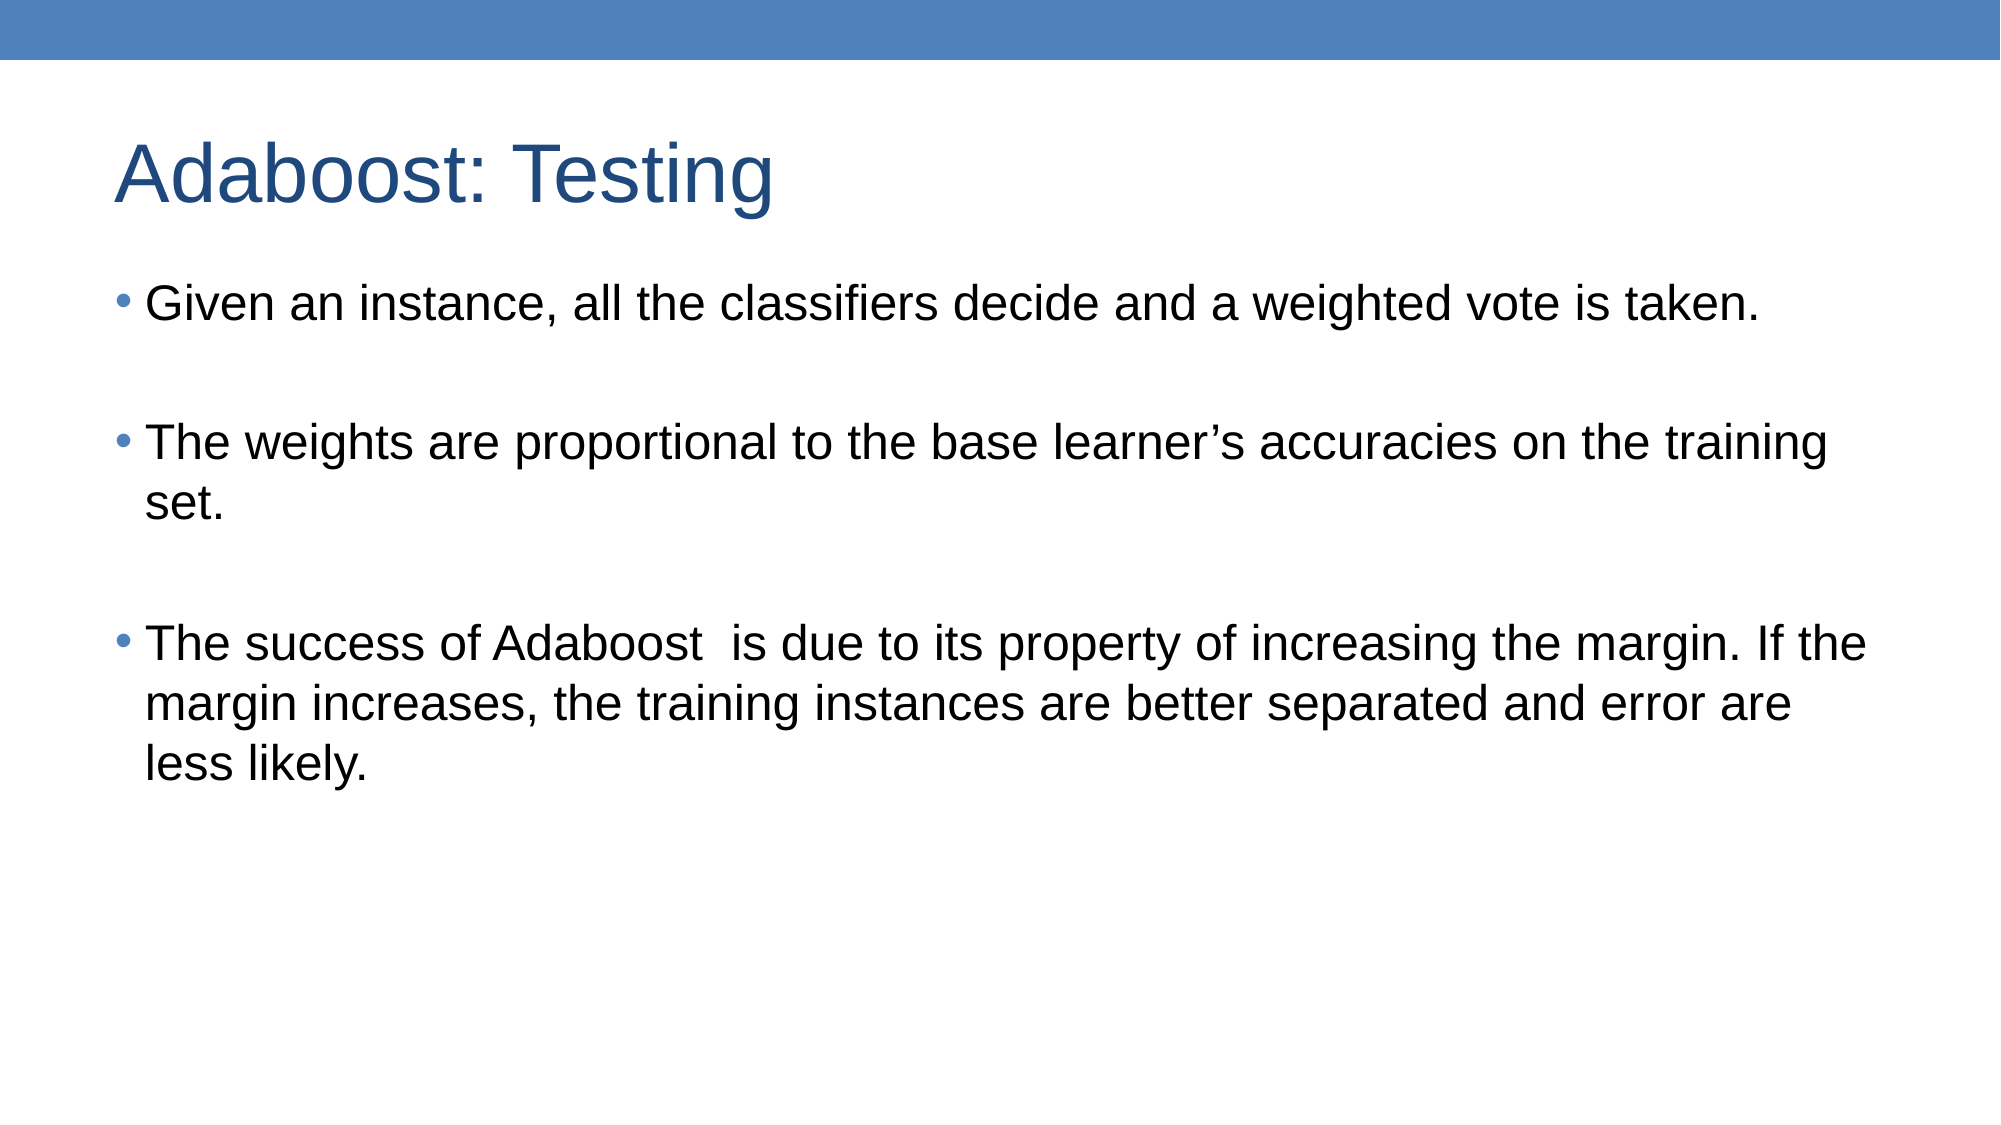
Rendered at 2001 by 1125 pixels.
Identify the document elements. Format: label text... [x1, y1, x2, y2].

list Given an instance, all the classifiers decide and a weighted vote is taken. The weights are proportional to the base learner’s accuracies on the training set. The success of Adaboost is due to its property of increasing the margin. If the margin increases, the training instances are better separated and error are less likely. [99, 262, 1900, 1063]
title Adaboost: Testing [99, 87, 1900, 250]
